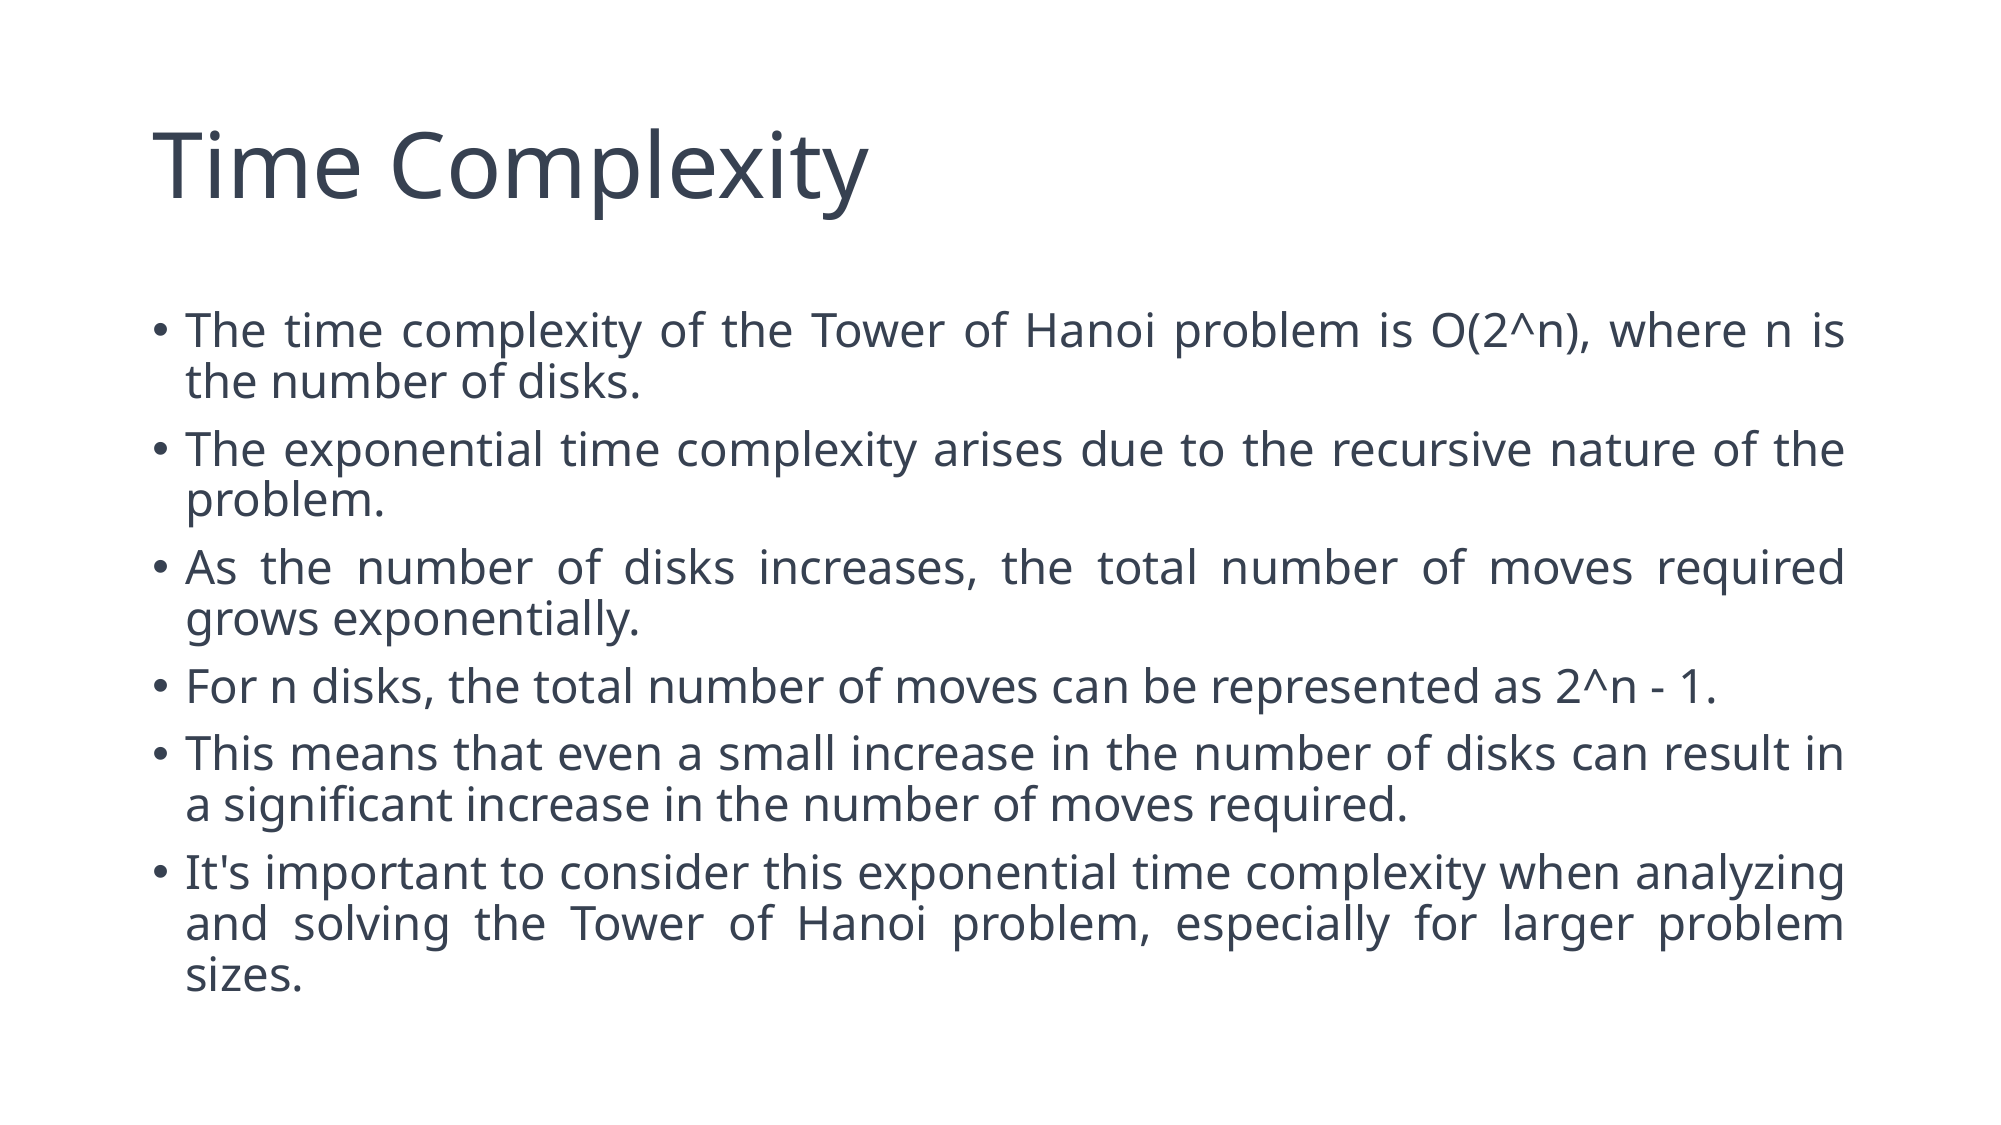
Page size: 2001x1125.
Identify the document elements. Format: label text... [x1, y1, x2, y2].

title Time Complexity [137, 59, 1863, 278]
list The time complexity of the Tower of Hanoi problem is O(2^n), where n is the number of disks. The exponential time complexity arises due to the recursive nature of the problem. As the number of disks increases, the total number of moves required grows exponentially. For n disks, the total number of moves can be represented as 2^n - 1. This means that even a small increase in the number of disks can result in a significant increase in the number of moves required. It's important to consider this exponential time complexity when analyzing and solving the Tower of Hanoi problem, especially for larger problem sizes. [137, 299, 1863, 1014]
